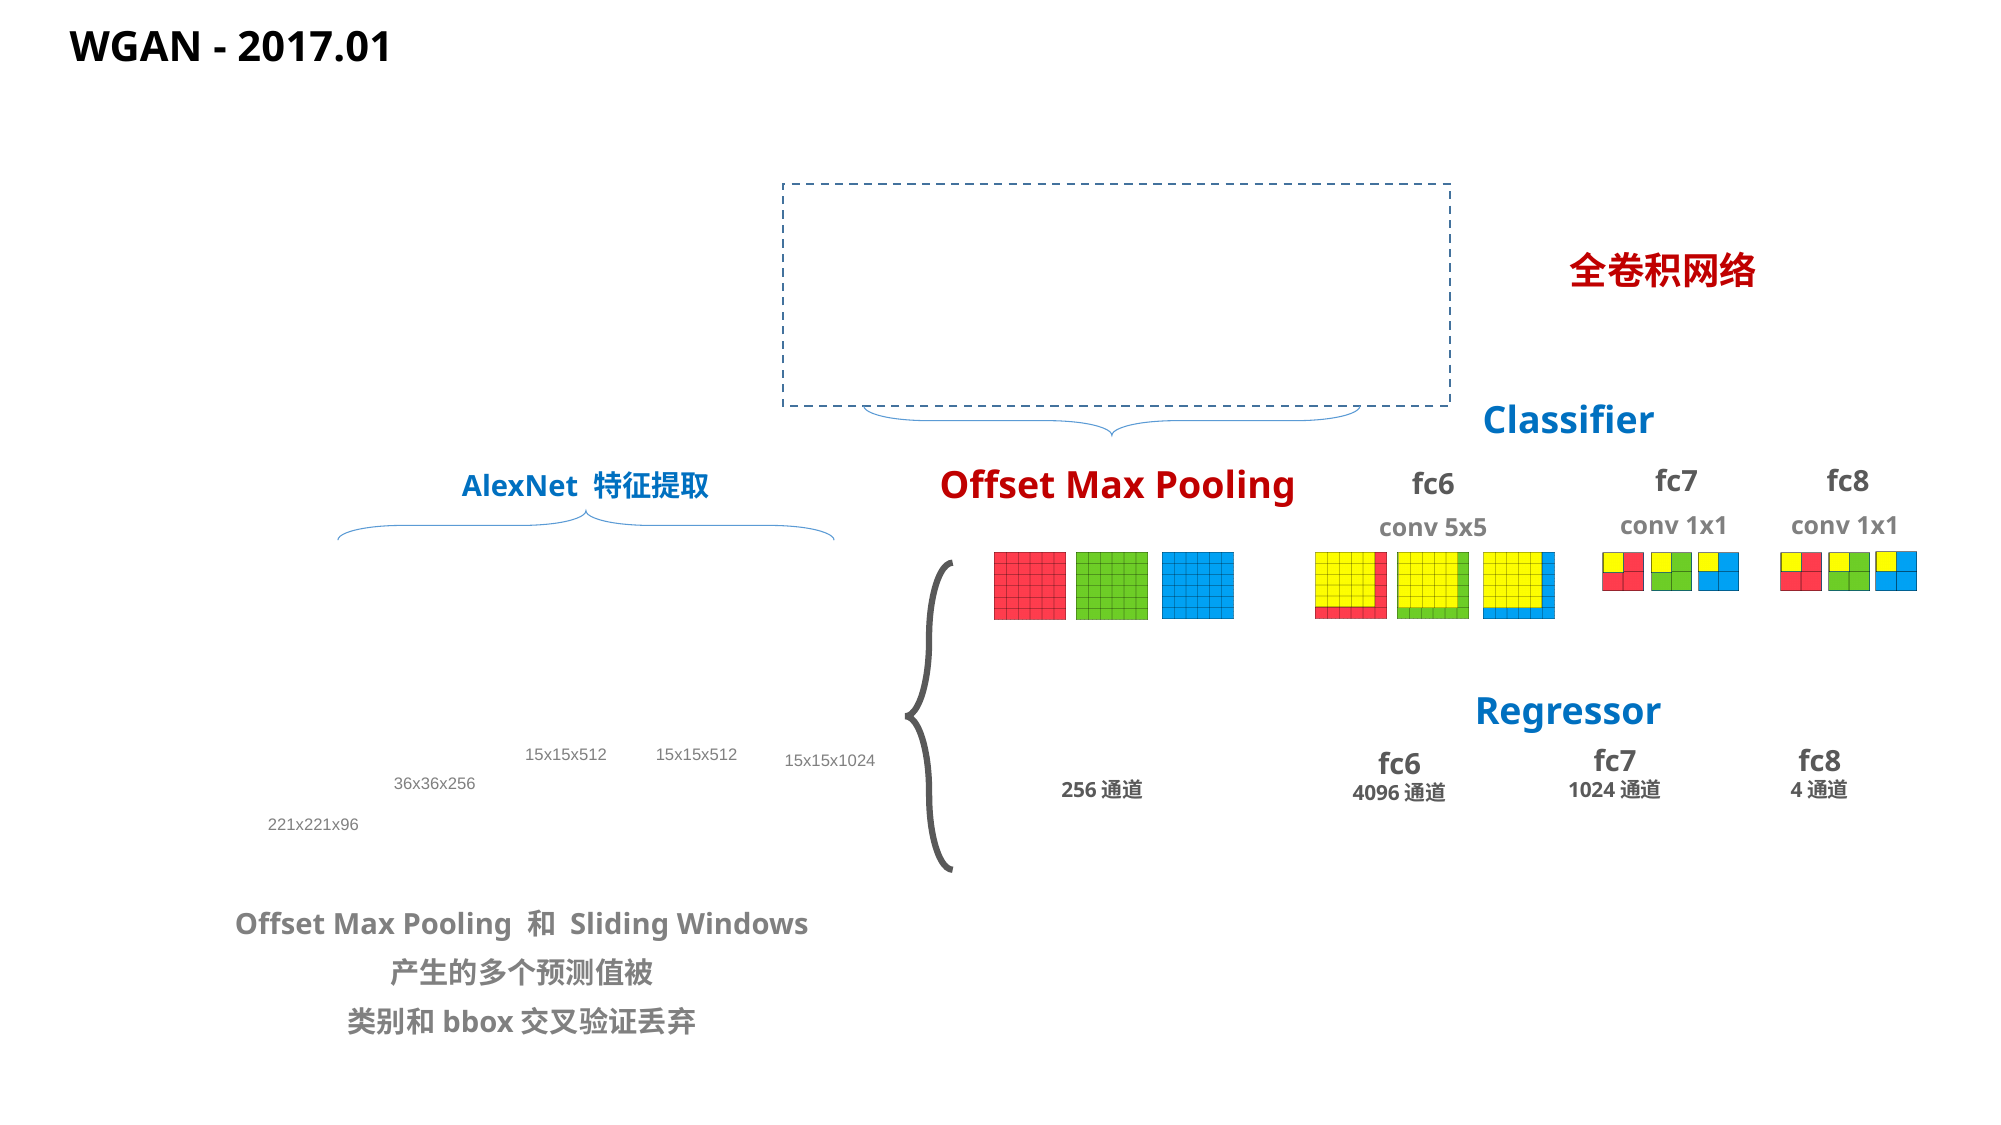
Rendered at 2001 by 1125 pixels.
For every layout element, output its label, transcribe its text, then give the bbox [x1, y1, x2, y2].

picture [994, 552, 1066, 620]
text_box conv 5x5 [1358, 508, 1509, 550]
text_box 221x221x96 [252, 805, 375, 843]
text_box 15x15x1024 [768, 741, 893, 779]
text_box 全卷积网络 [1515, 222, 1812, 300]
text_box fc8 [1781, 454, 1915, 505]
picture [1780, 552, 1822, 591]
text_box 256通道 [1035, 734, 1169, 810]
text_box AlexNet 特征提取 [403, 460, 769, 510]
text_box [905, 562, 953, 871]
text_box fc6 [1367, 457, 1500, 508]
picture [1698, 552, 1718, 571]
text_box [782, 183, 1451, 407]
picture [1483, 552, 1541, 607]
text_box conv 1x1 [1770, 505, 1921, 547]
text_box Offset Max Pooling 和 Sliding Windows 产生的多个预测值被 类别和bbox交叉验证丢弃 [209, 883, 835, 1046]
picture [1315, 552, 1387, 619]
text_box Regressor [1385, 679, 1751, 740]
text_box 36x36x256 [373, 764, 497, 801]
picture [1602, 552, 1644, 591]
text_box conv 1x1 [1598, 505, 1750, 547]
picture [1076, 552, 1148, 620]
picture [1397, 552, 1469, 619]
picture [1828, 552, 1870, 591]
text_box [863, 405, 1361, 438]
text_box fc6 4096通道 [1333, 737, 1466, 813]
text_box Offset Max Pooling [905, 435, 1331, 514]
picture [1875, 551, 1896, 571]
text_box Classifier [1386, 388, 1752, 448]
text_box fc7 [1610, 454, 1743, 505]
text_box fc7 1024通道 [1548, 734, 1682, 835]
text_box WGAN - 2017.01 [54, 11, 588, 77]
text_box [337, 510, 835, 541]
text_box 15x15x512 [636, 735, 757, 773]
picture [1650, 552, 1692, 591]
text_box fc8 4通道 [1753, 734, 1887, 810]
text_box 15x15x512 [506, 735, 626, 773]
